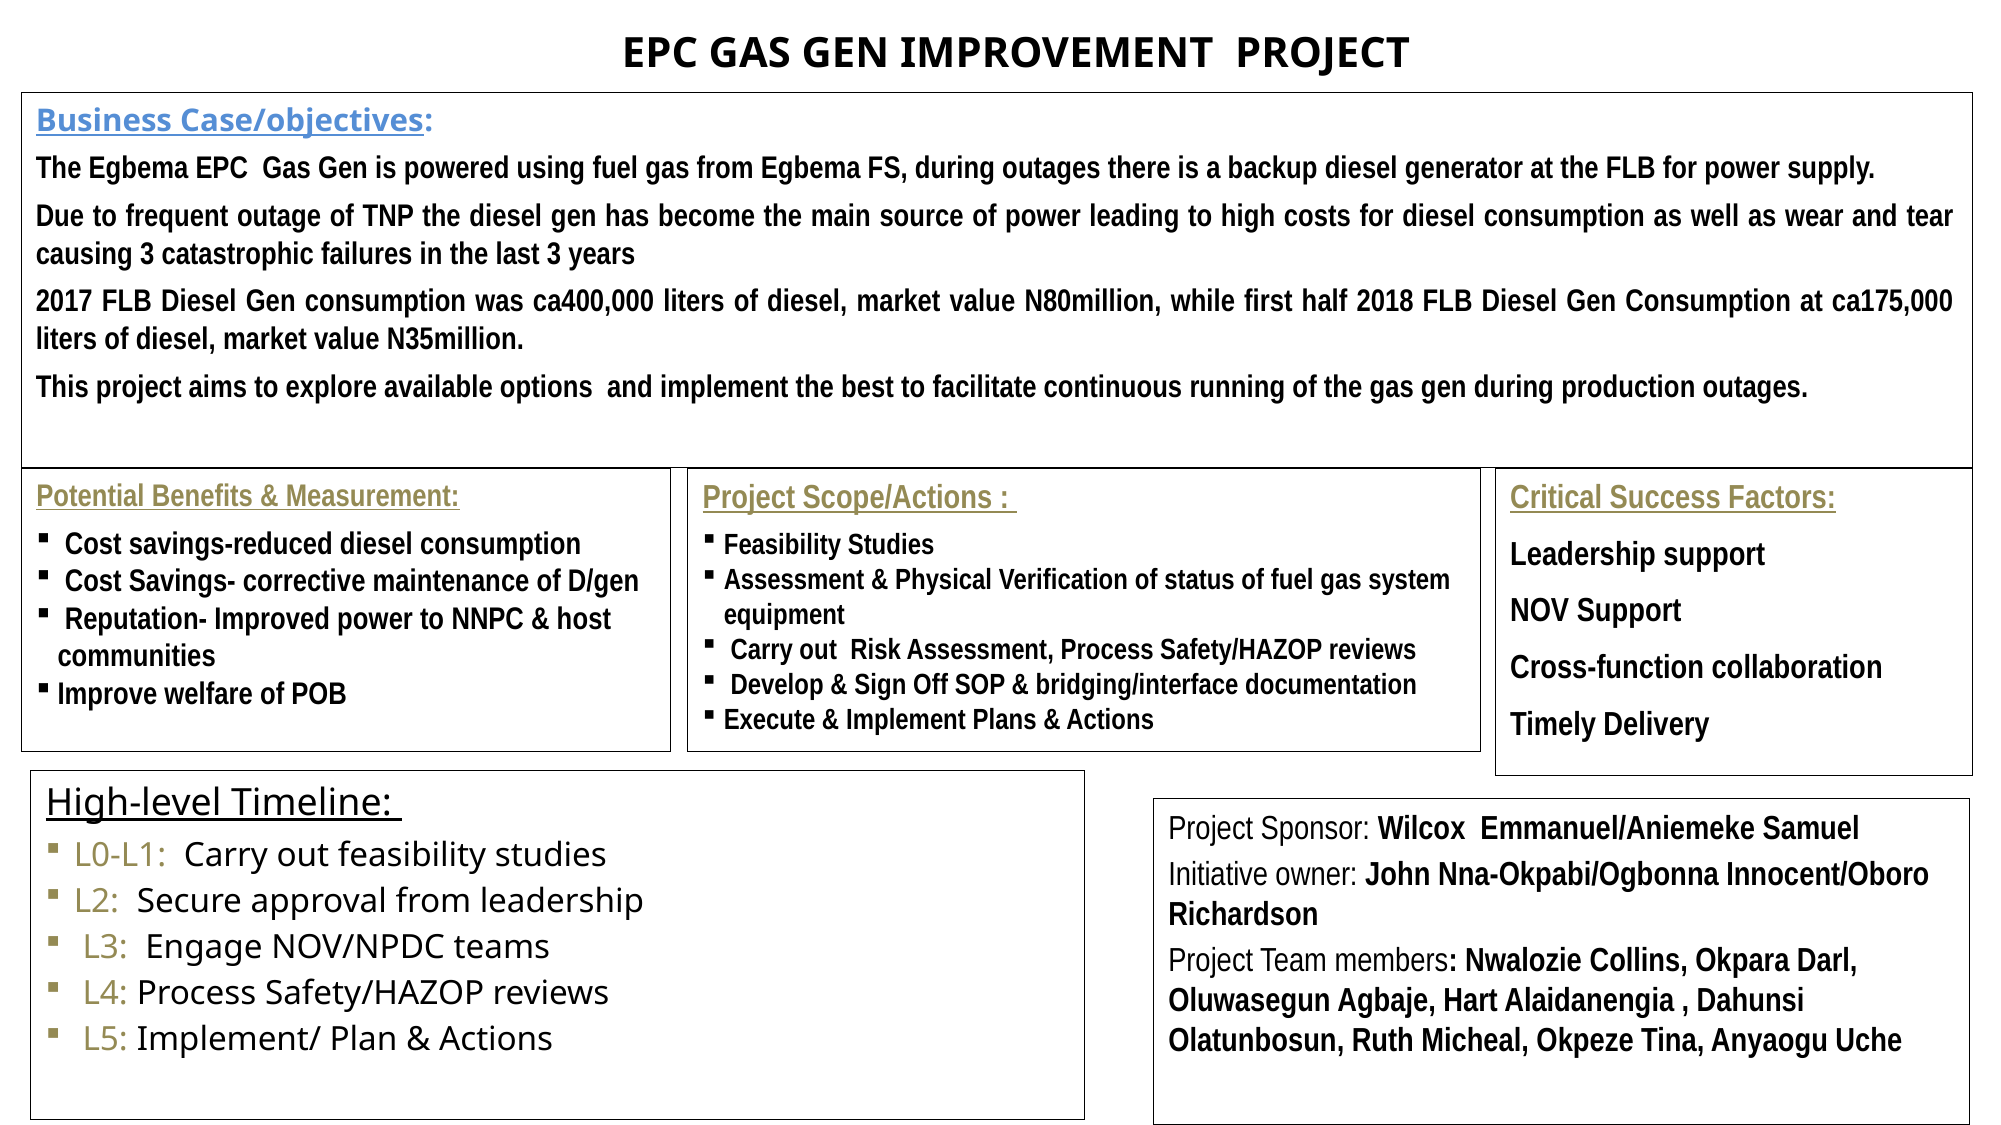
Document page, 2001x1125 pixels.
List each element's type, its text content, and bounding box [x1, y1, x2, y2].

text_box Business Case/objectives: The Egbema EPC Gas Gen is powered using fuel gas from Egbema FS, during outages there is a backup diesel generator at the FLB for power supply. Due to frequent outage of TNP the diesel gen has become the main source of power leading to high costs for diesel consumption as well as wear and tear causing 3 catastrophic failures in the last 3 years 2017 FLB Diesel Gen consumption was ca400,000 liters of diesel, market value N80million, while first half 2018 FLB Diesel Gen Consumption at ca175,000 liters of diesel, market value N35million. This project aims to explore available options and implement the best to facilitate continuous running of the gas gen during production outages. [21, 92, 1973, 468]
text_box Potential Benefits & Measurement: Cost savings-reduced diesel consumption Cost Savings- corrective maintenance of D/gen Reputation- Improved power to NNPC & host communities Improve welfare of POB [21, 468, 671, 752]
text_box Critical Success Factors: Leadership support NOV Support Cross-function collaboration Timely Delivery [1495, 468, 1973, 776]
text_box Project Sponsor: Wilcox Emmanuel/Aniemeke Samuel Initiative owner: John Nna-Okpabi/Ogbonna Innocent/Oboro Richardson Project Team members: Nwalozie Collins, Okpara Darl, Oluwasegun Agbaje, Hart Alaidanengia , Dahunsi Olatunbosun, Ruth Micheal, Okpeze Tina, Anyaogu Uche [1153, 798, 1970, 1125]
text_box Project Scope/Actions : Feasibility Studies Assessment & Physical Verification of status of fuel gas system equipment Carry out Risk Assessment, Process Safety/HAZOP reviews Develop & Sign Off SOP & bridging/interface documentation Execute & Implement Plans & Actions [687, 468, 1481, 752]
title EPC GAS GEN IMPROVEMENT PROJECT [0, 14, 1882, 88]
text_box High-level Timeline: L0-L1: Carry out feasibility studies L2: Secure approval from leadership L3: Engage NOV/NPDC teams L4: Process Safety/HAZOP reviews L5: Implement/ Plan & Actions [30, 770, 1085, 1120]
